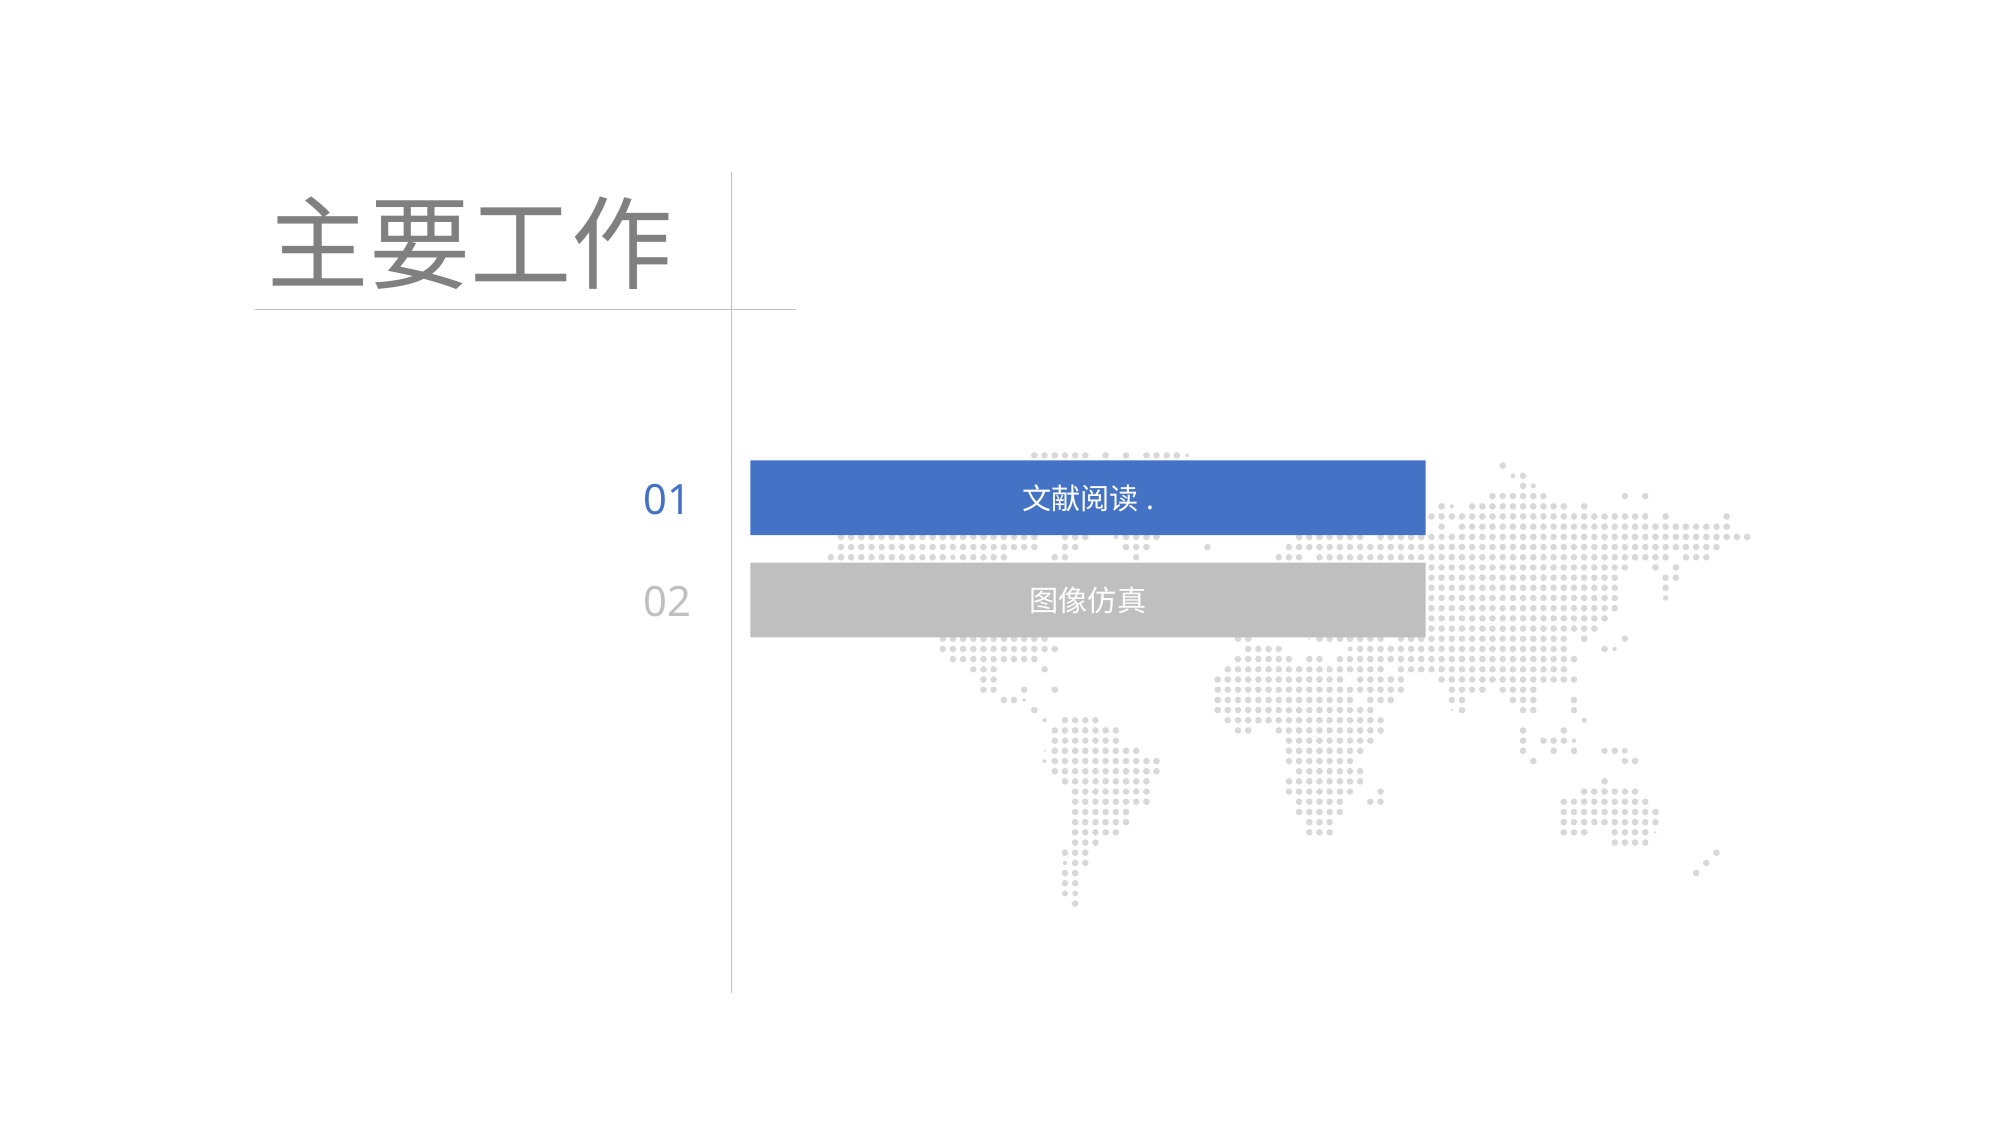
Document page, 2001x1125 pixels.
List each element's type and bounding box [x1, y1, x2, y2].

text_box [208, 171, 1751, 993]
